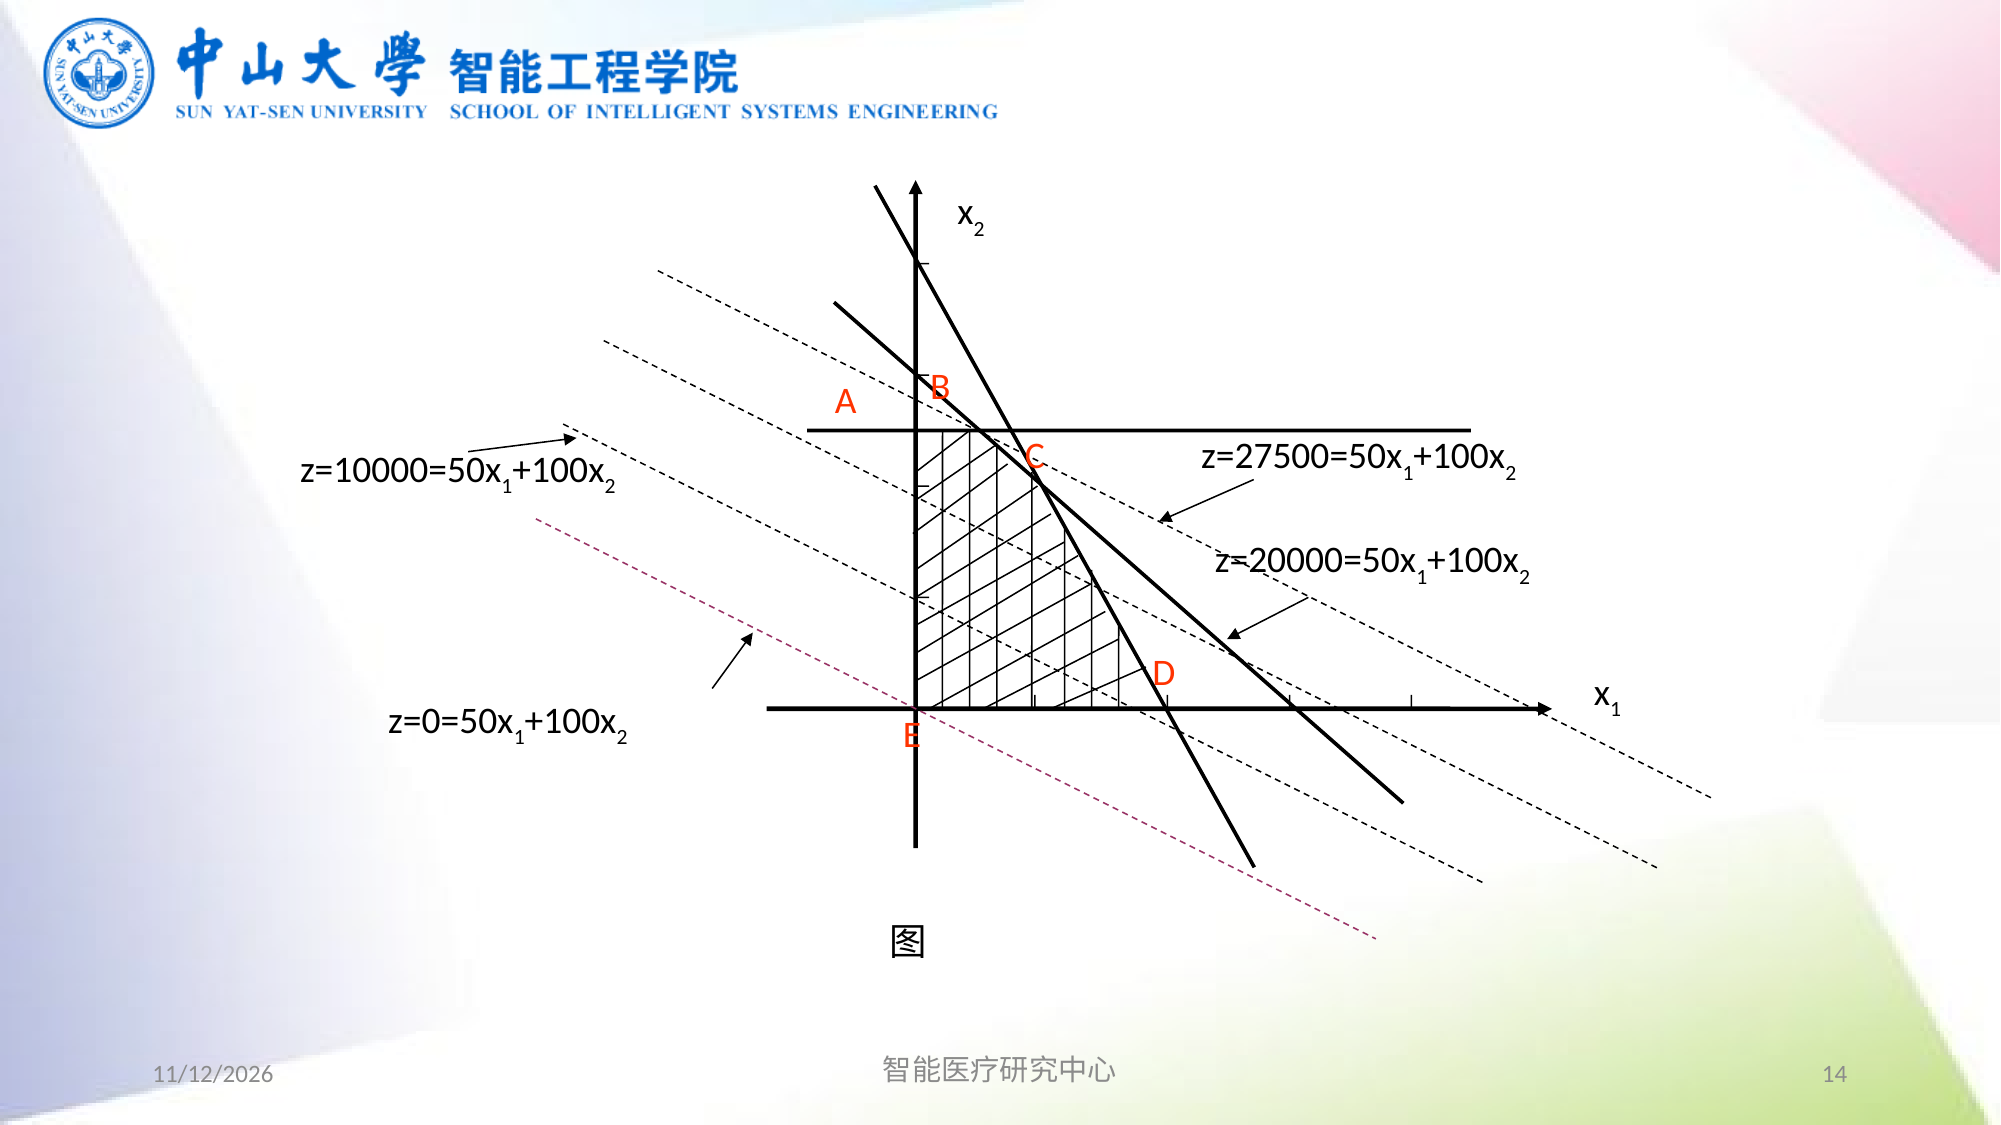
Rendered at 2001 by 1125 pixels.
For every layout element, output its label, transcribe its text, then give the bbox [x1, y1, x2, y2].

list 把五个图合并成一个图，取各约束条件的公共部分. [0, 0, 2000, 1125]
picture [39, 0, 1000, 150]
slide_number 14 [1412, 1042, 1863, 1103]
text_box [285, 180, 1715, 983]
footer 智能医疗研究中心 [662, 1042, 1338, 1103]
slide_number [137, 1042, 588, 1103]
